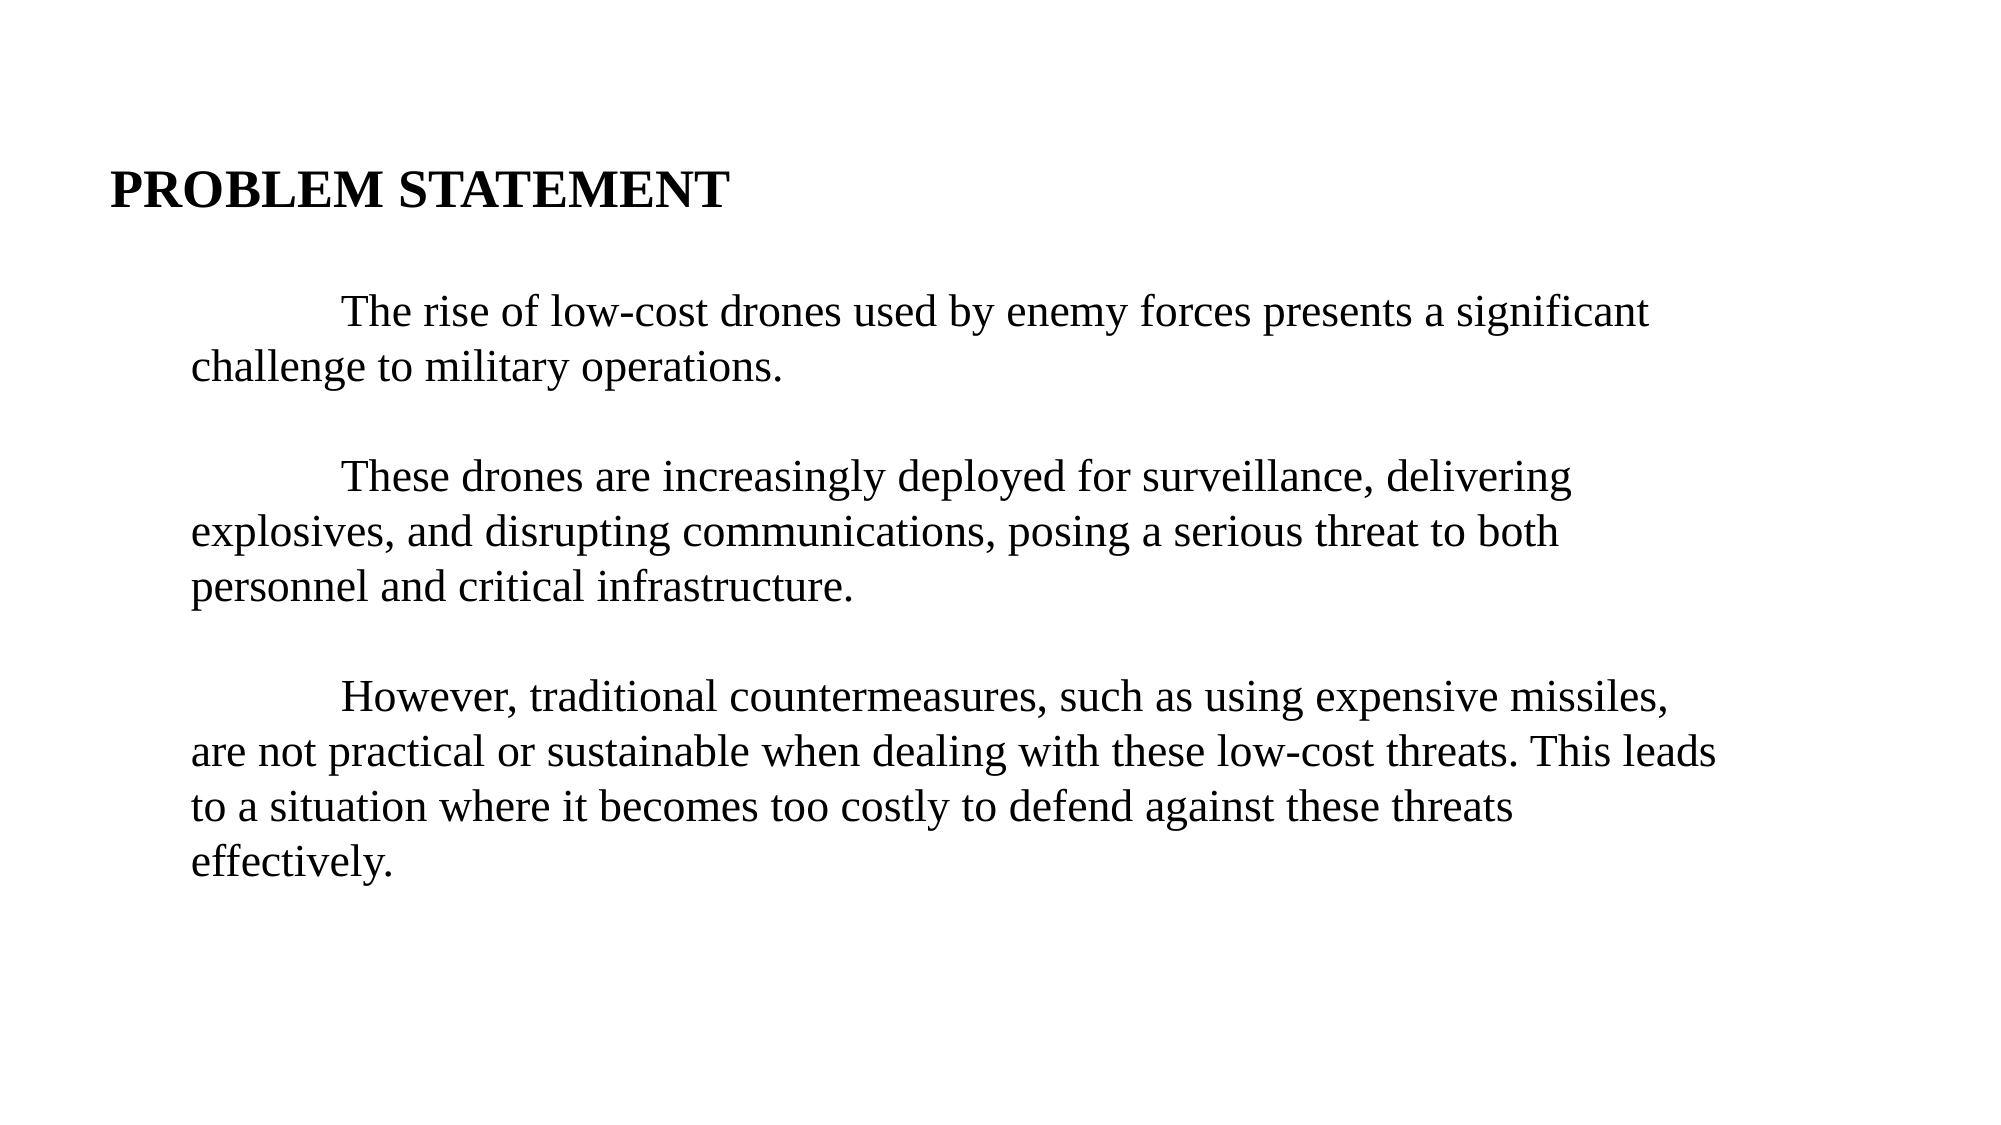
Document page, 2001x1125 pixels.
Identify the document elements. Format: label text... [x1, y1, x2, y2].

text_box The rise of low-cost drones used by enemy forces presents a significant challenge to military operations. These drones are increasingly deployed for surveillance, delivering explosives, and disrupting communications, posing a serious threat to both personnel and critical infrastructure. However, traditional countermeasures, such as using expensive missiles, are not practical or sustainable when dealing with these low-cost threats. This leads to a situation where it becomes too costly to defend against these threats effectively. [175, 273, 1742, 894]
title PROBLEM STATEMENT [95, 63, 1905, 226]
